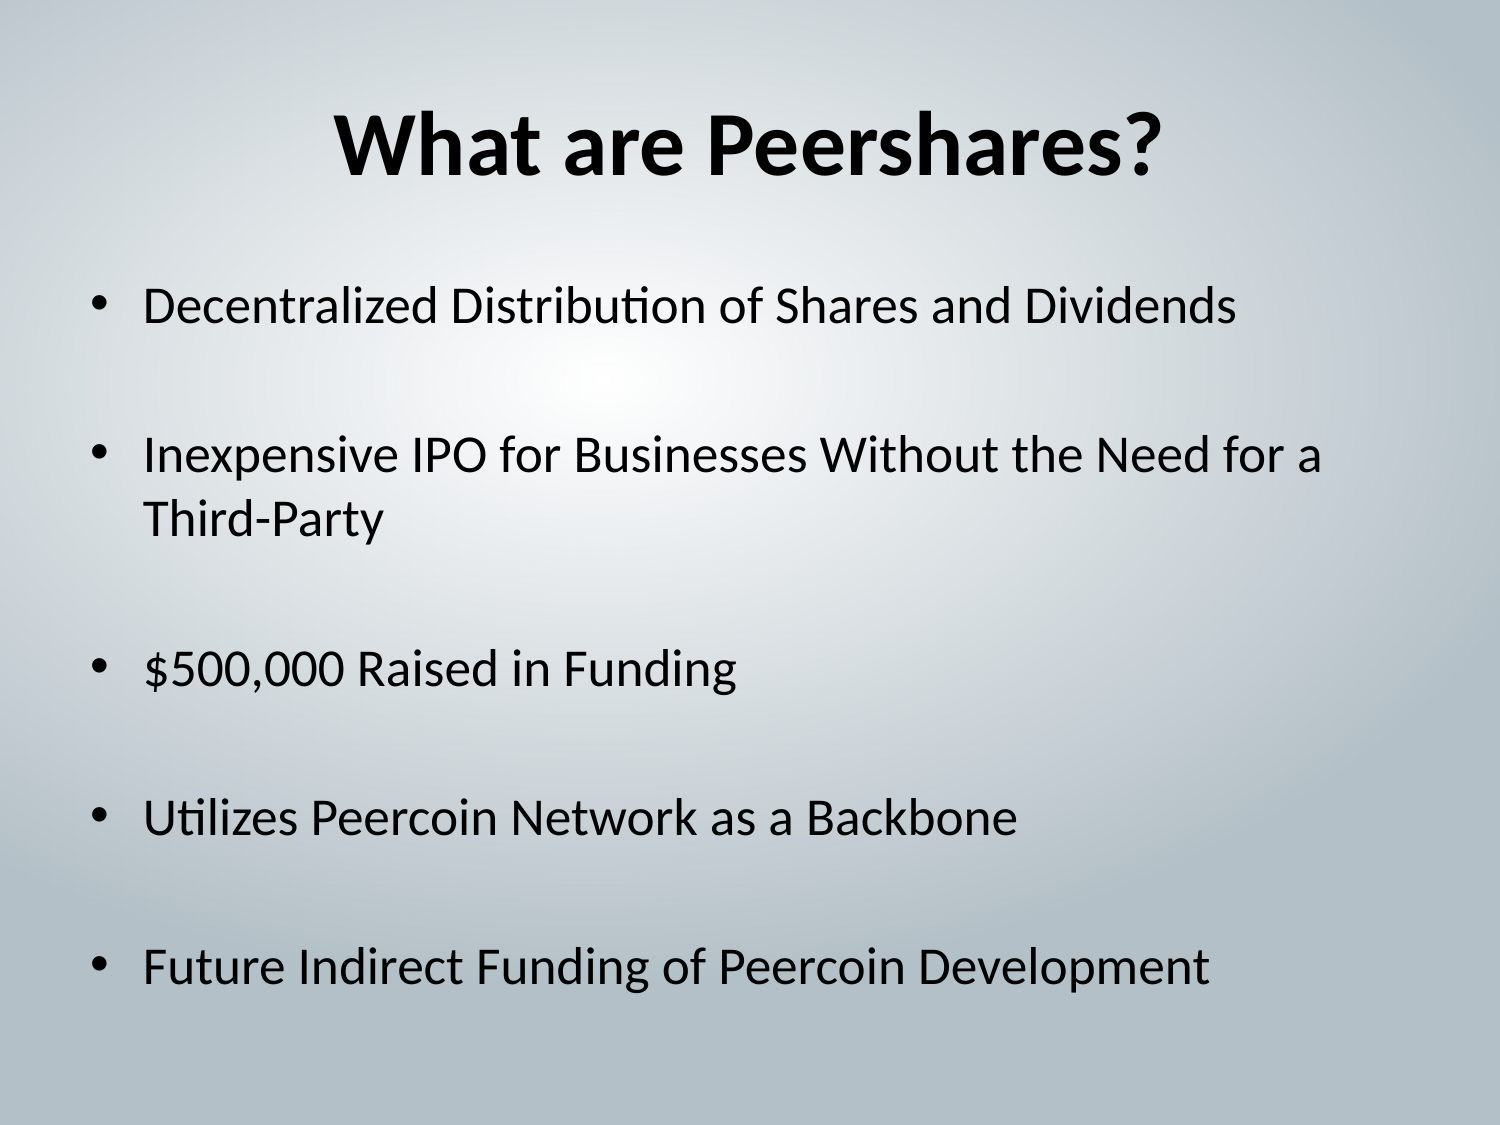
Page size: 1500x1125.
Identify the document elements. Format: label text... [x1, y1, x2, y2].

title What are Peershares? [75, 45, 1425, 233]
picture [0, 0, 1500, 1125]
list Decentralized Distribution of Shares and Dividends Inexpensive IPO for Businesses Without the Need for a Third-Party $500,000 Raised in Funding Utilizes Peercoin Network as a Backbone Future Indirect Funding of Peercoin Development [75, 262, 1425, 1005]
